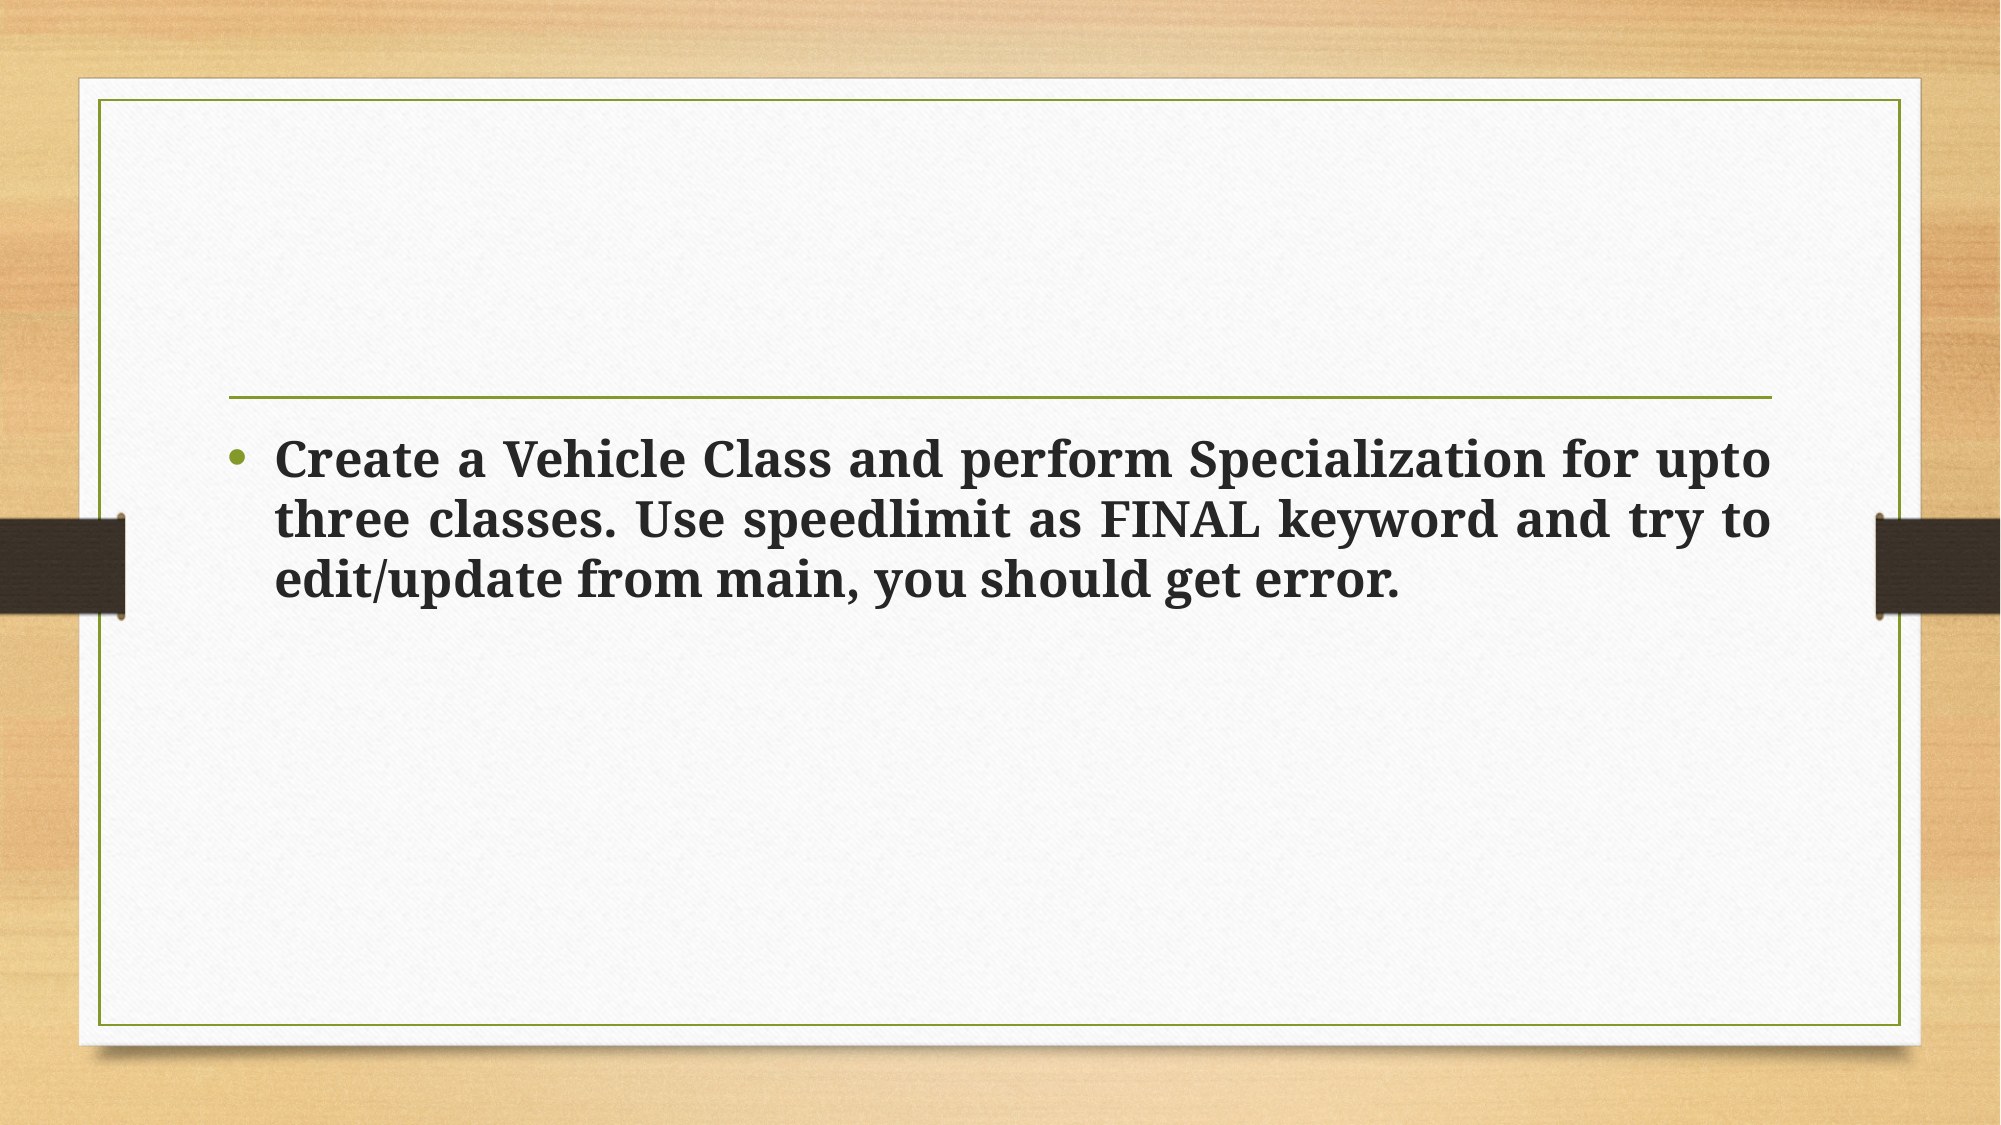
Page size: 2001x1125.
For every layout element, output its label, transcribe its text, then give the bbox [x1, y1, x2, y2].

picture [0, 0, 2001, 1125]
list Create a Vehicle Class and perform Specialization for upto three classes. Use speedlimit as FINAL keyword and try to edit/update from main, you should get error. [212, 419, 1788, 659]
